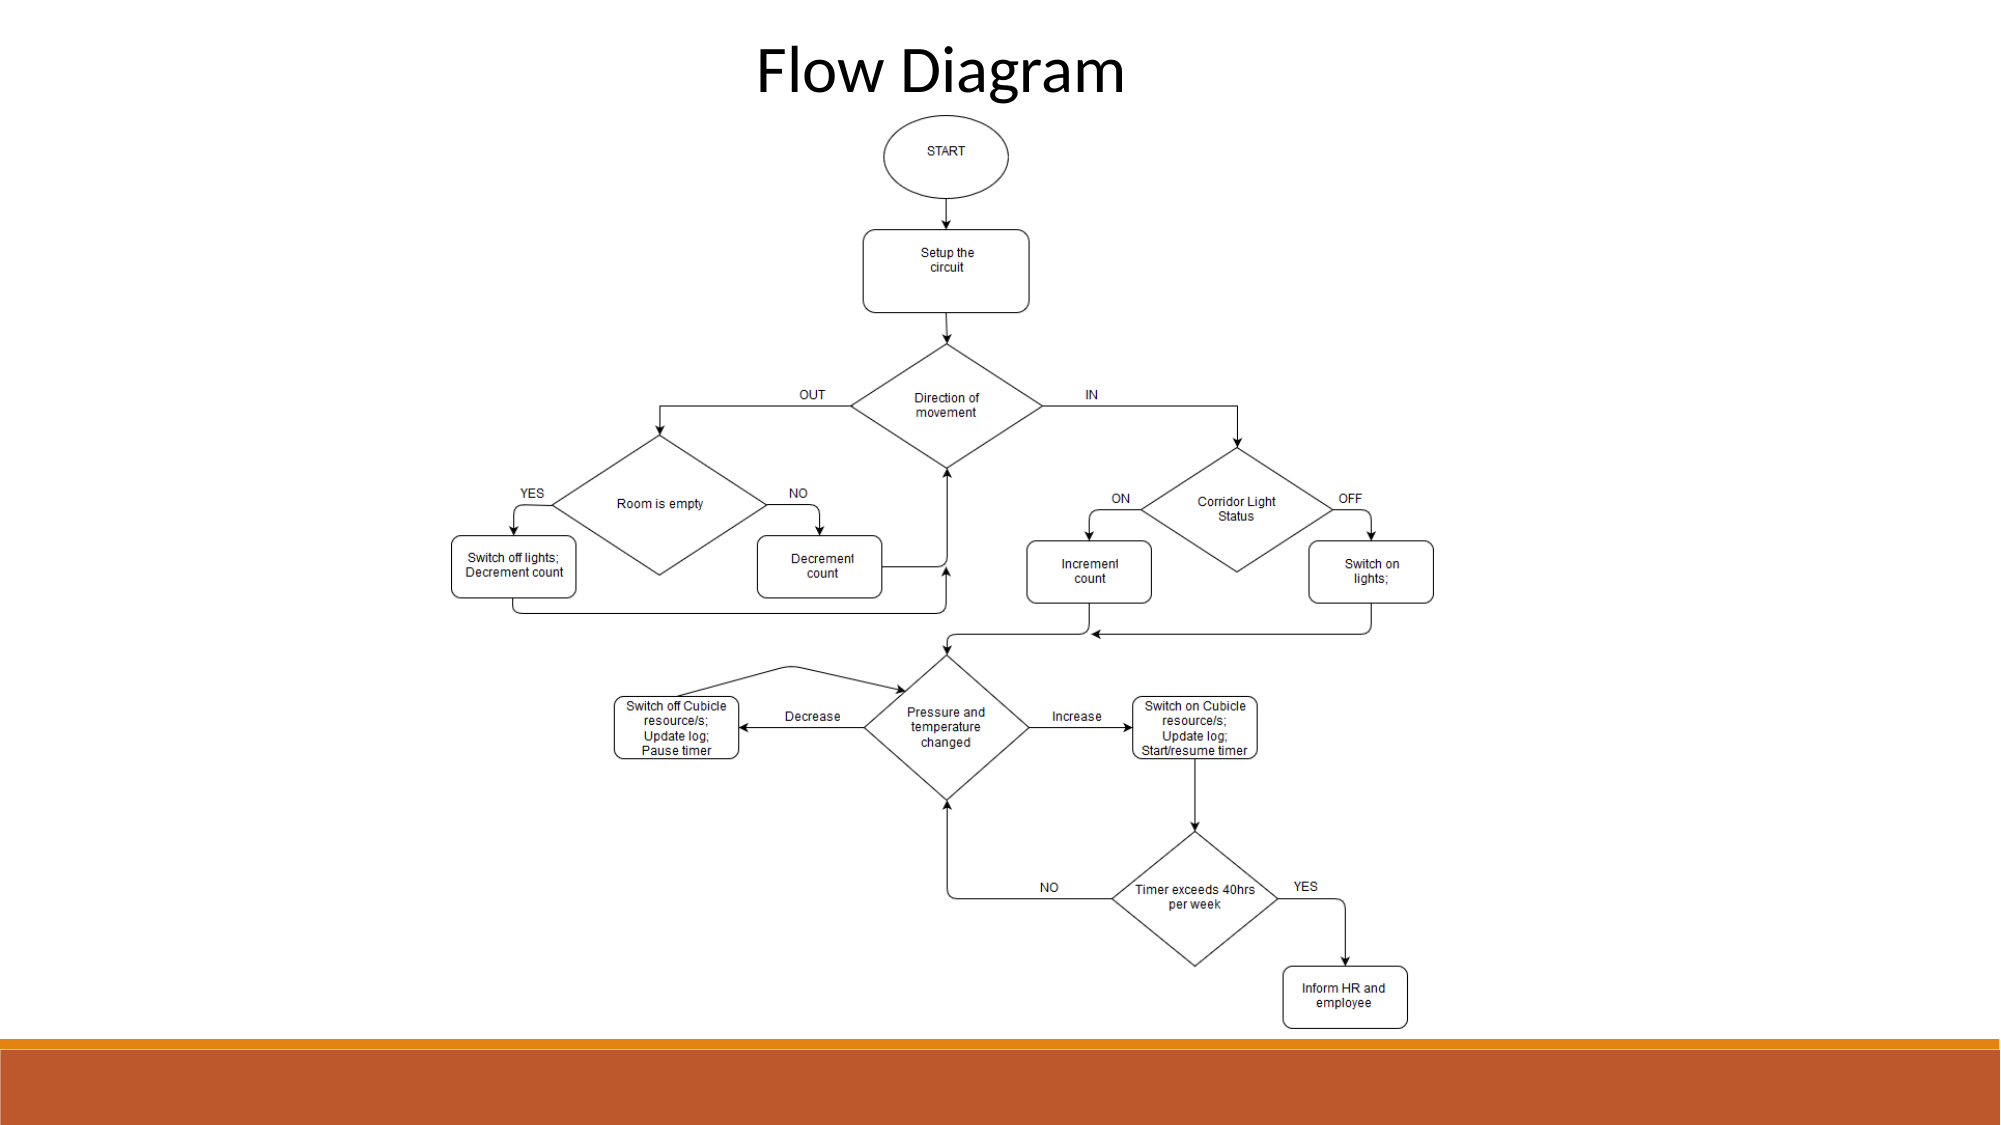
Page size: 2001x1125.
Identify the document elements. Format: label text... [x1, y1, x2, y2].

text_box Flow Diagram [741, 18, 1143, 110]
picture [449, 113, 1435, 1030]
